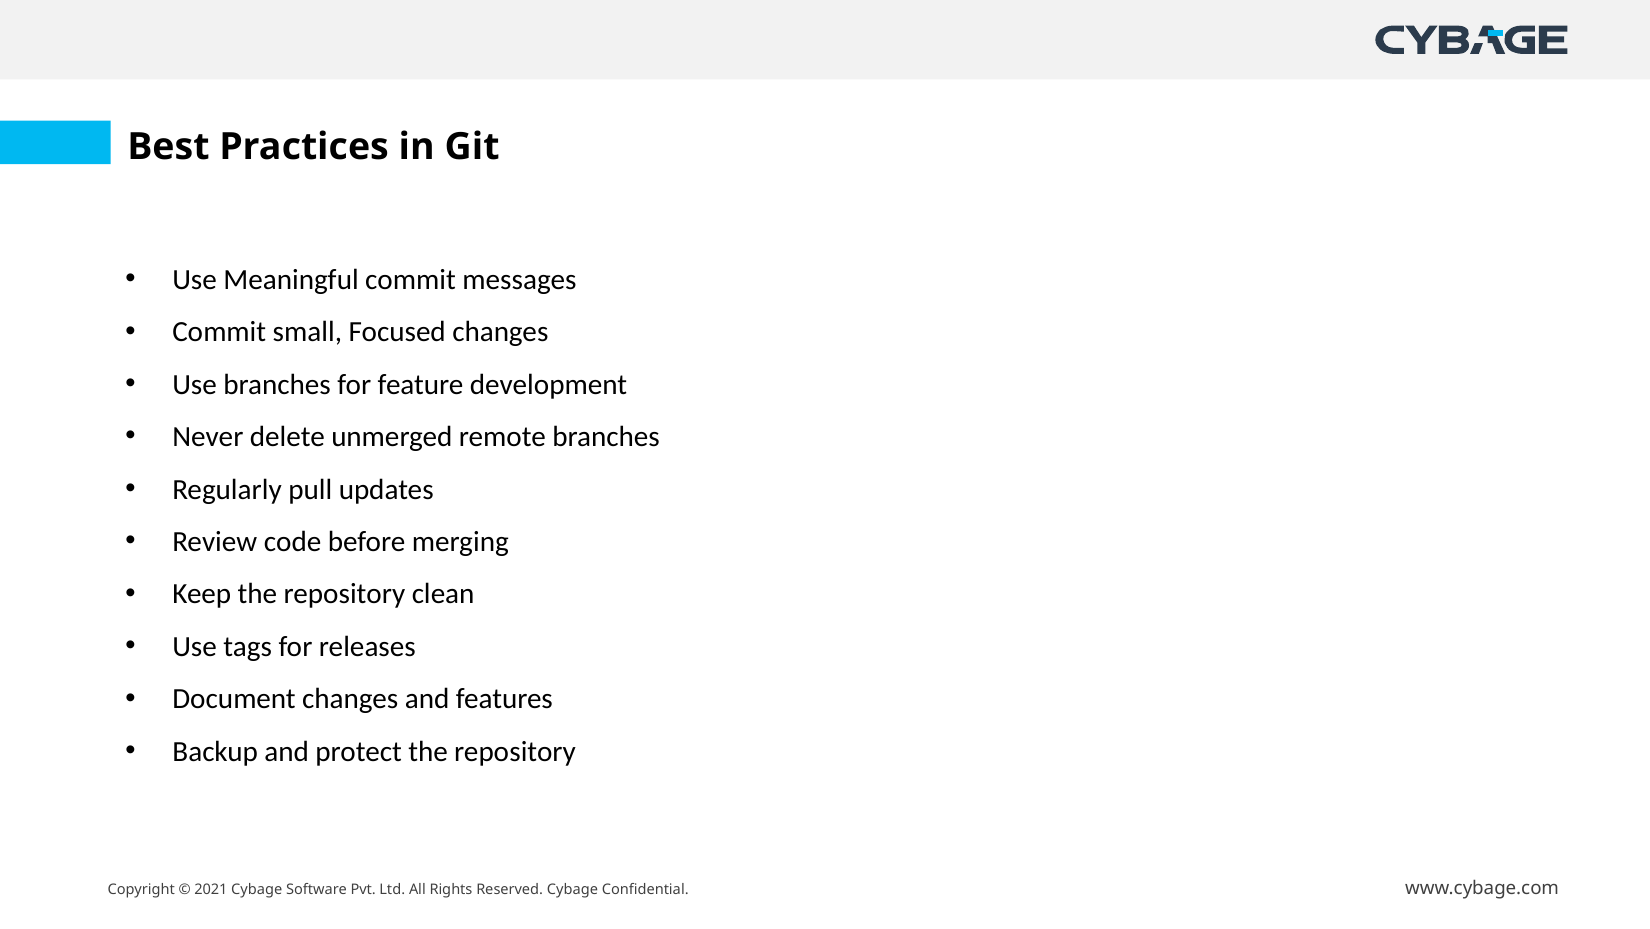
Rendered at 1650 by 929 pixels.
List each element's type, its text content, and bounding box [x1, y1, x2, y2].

text_box [114, 214, 1515, 802]
text_box Best Practices in Git [110, 114, 775, 190]
text_box [0, 118, 110, 166]
text_box Use Meaningful commit messages Commit small, Focused changes Use branches for feature development Never delete unmerged remote branches Regularly pull updates Review code before merging Keep the repository clean Use tags for releases Document changes and features Backup and protect the repository [110, 235, 775, 775]
